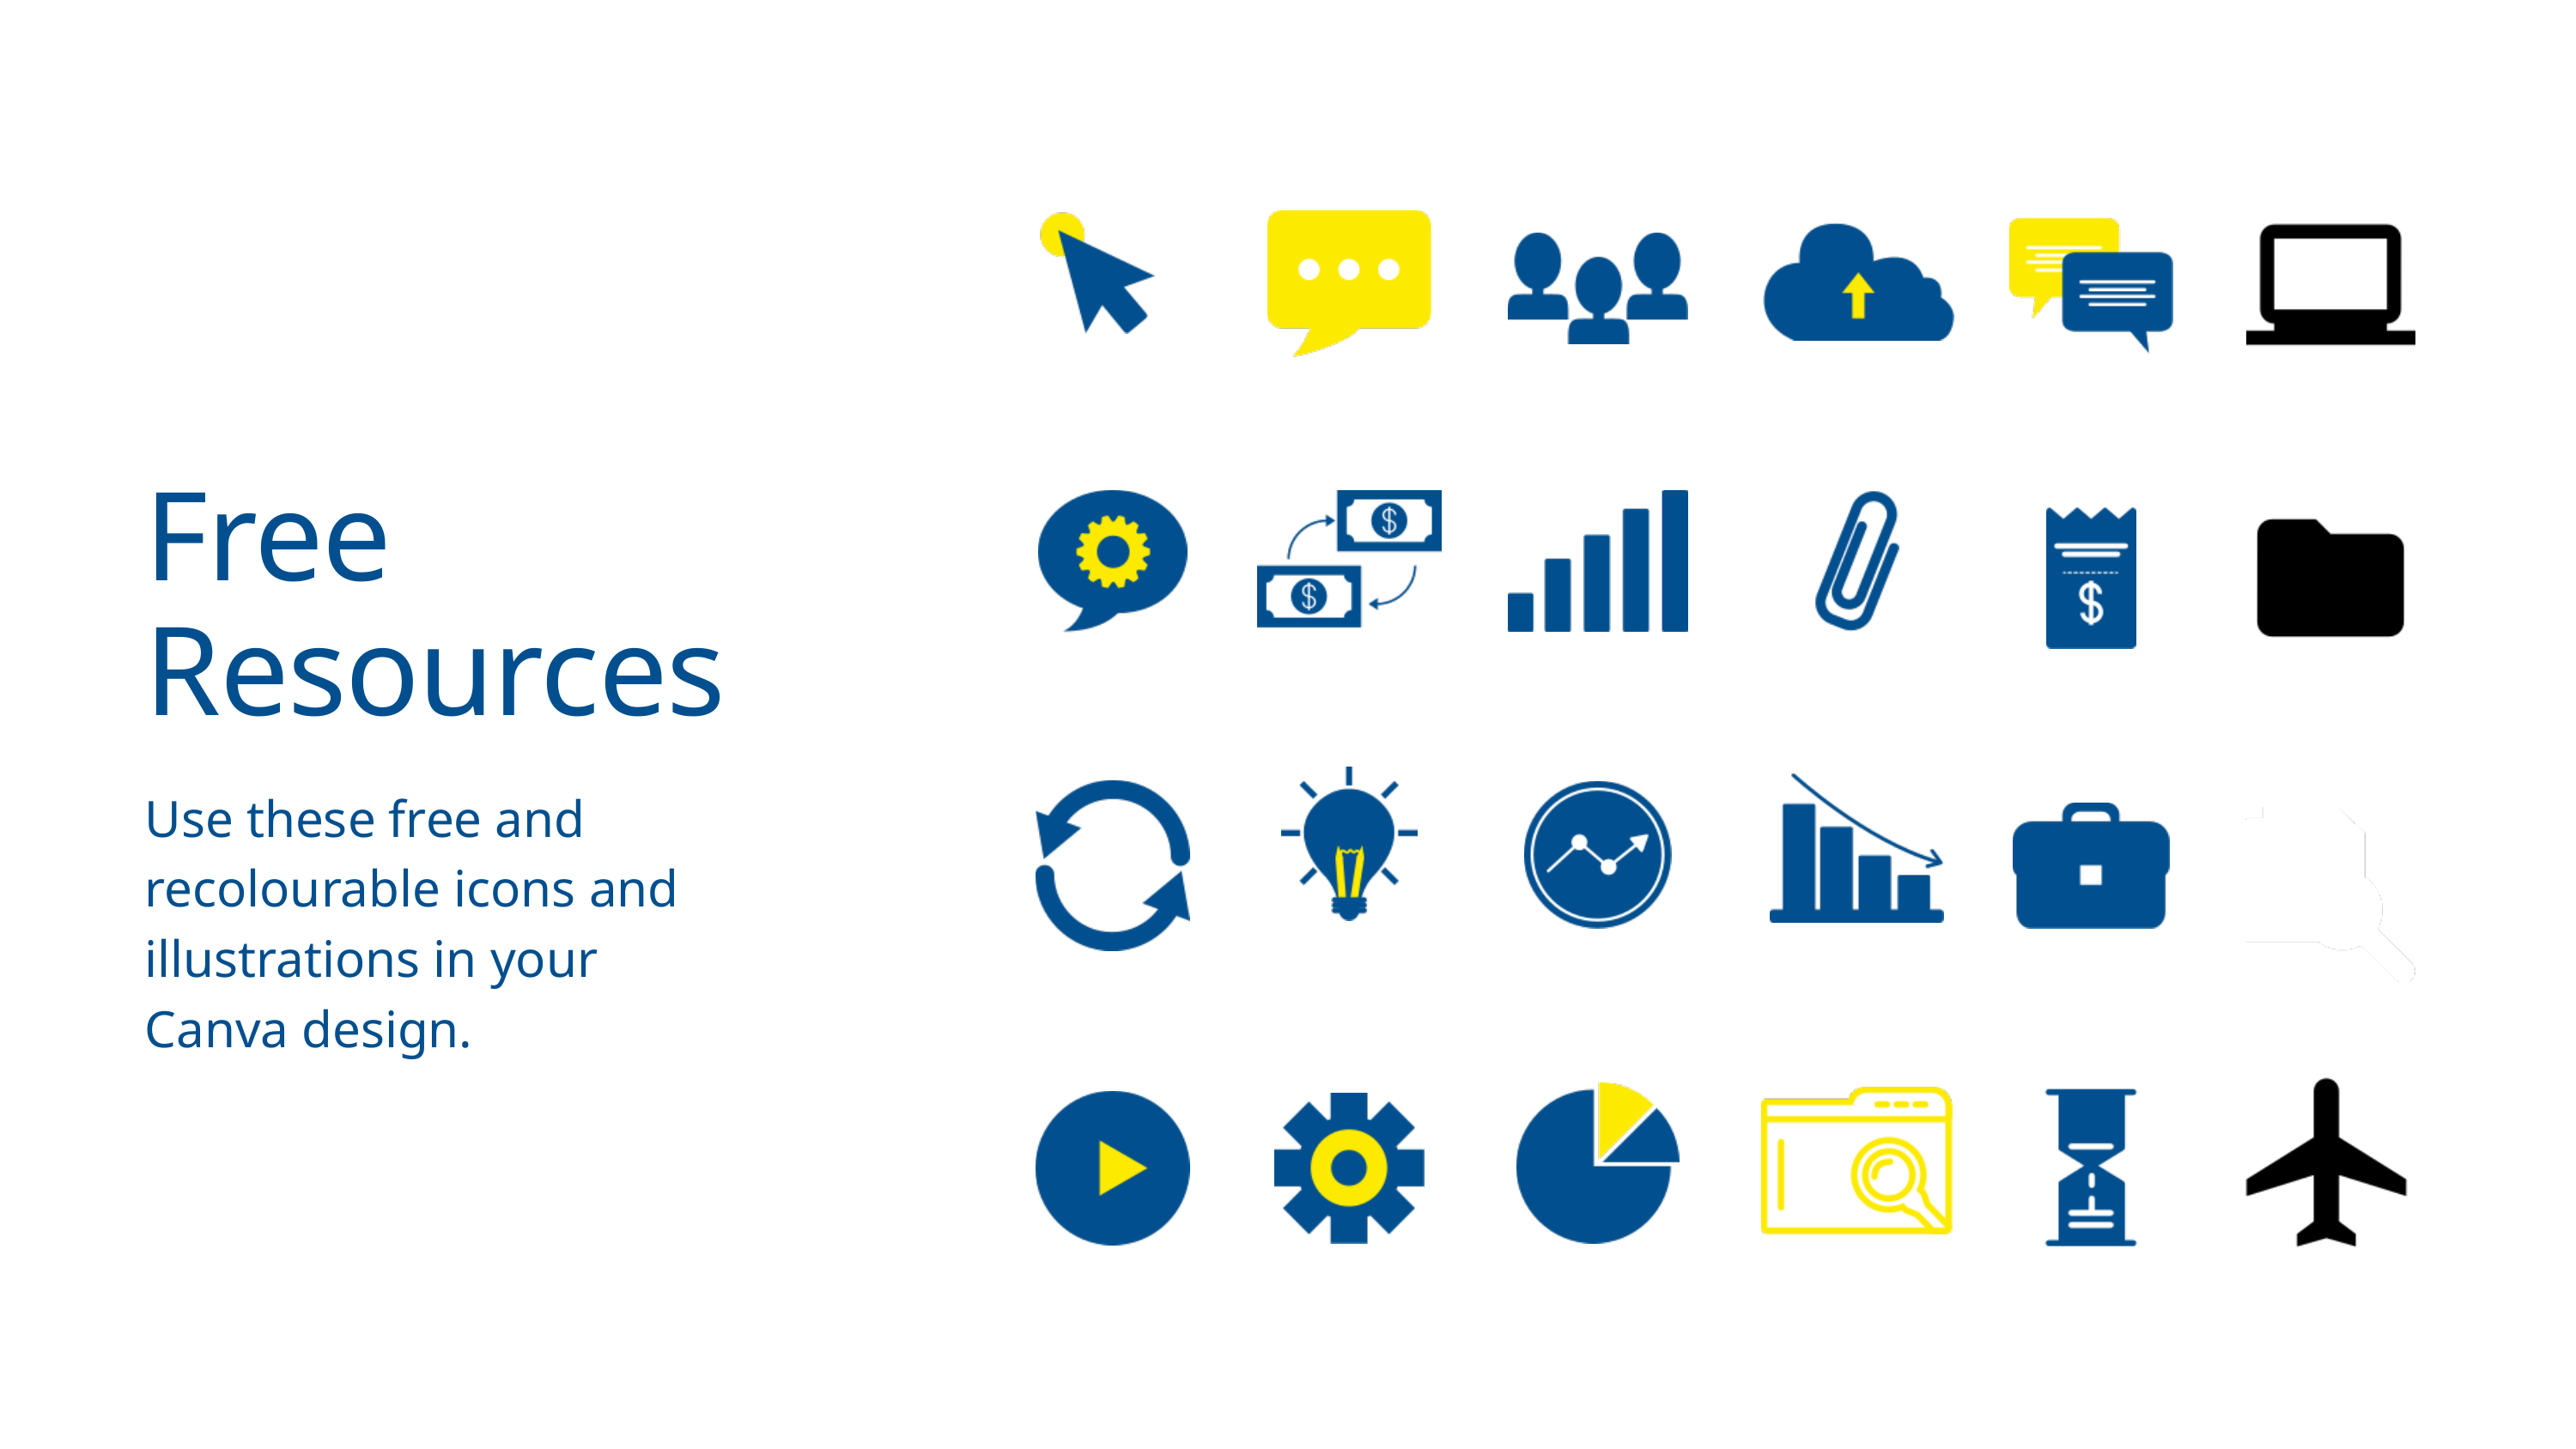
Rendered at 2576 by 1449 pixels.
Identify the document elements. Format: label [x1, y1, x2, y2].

picture [1761, 1087, 1953, 1234]
picture [2001, 1077, 2182, 1258]
picture [2246, 203, 2415, 373]
picture [2009, 216, 2173, 354]
picture [1038, 489, 1188, 634]
picture [1508, 489, 1688, 632]
picture [1508, 233, 1688, 345]
picture [1523, 781, 1672, 929]
picture [2242, 489, 2420, 667]
picture [1274, 1093, 1425, 1244]
picture [1257, 489, 1442, 627]
picture [1770, 773, 1944, 923]
picture [1036, 1091, 1190, 1246]
picture [1814, 489, 1899, 632]
picture [1036, 780, 1190, 951]
picture [2245, 806, 2417, 984]
picture [1267, 210, 1431, 360]
picture [1759, 221, 1954, 342]
picture [1281, 766, 1418, 921]
picture [1038, 210, 1155, 334]
picture [2230, 1062, 2432, 1264]
text_box [144, 463, 854, 985]
picture [2013, 803, 2170, 929]
picture [1516, 1082, 1680, 1244]
picture [2046, 507, 2136, 649]
